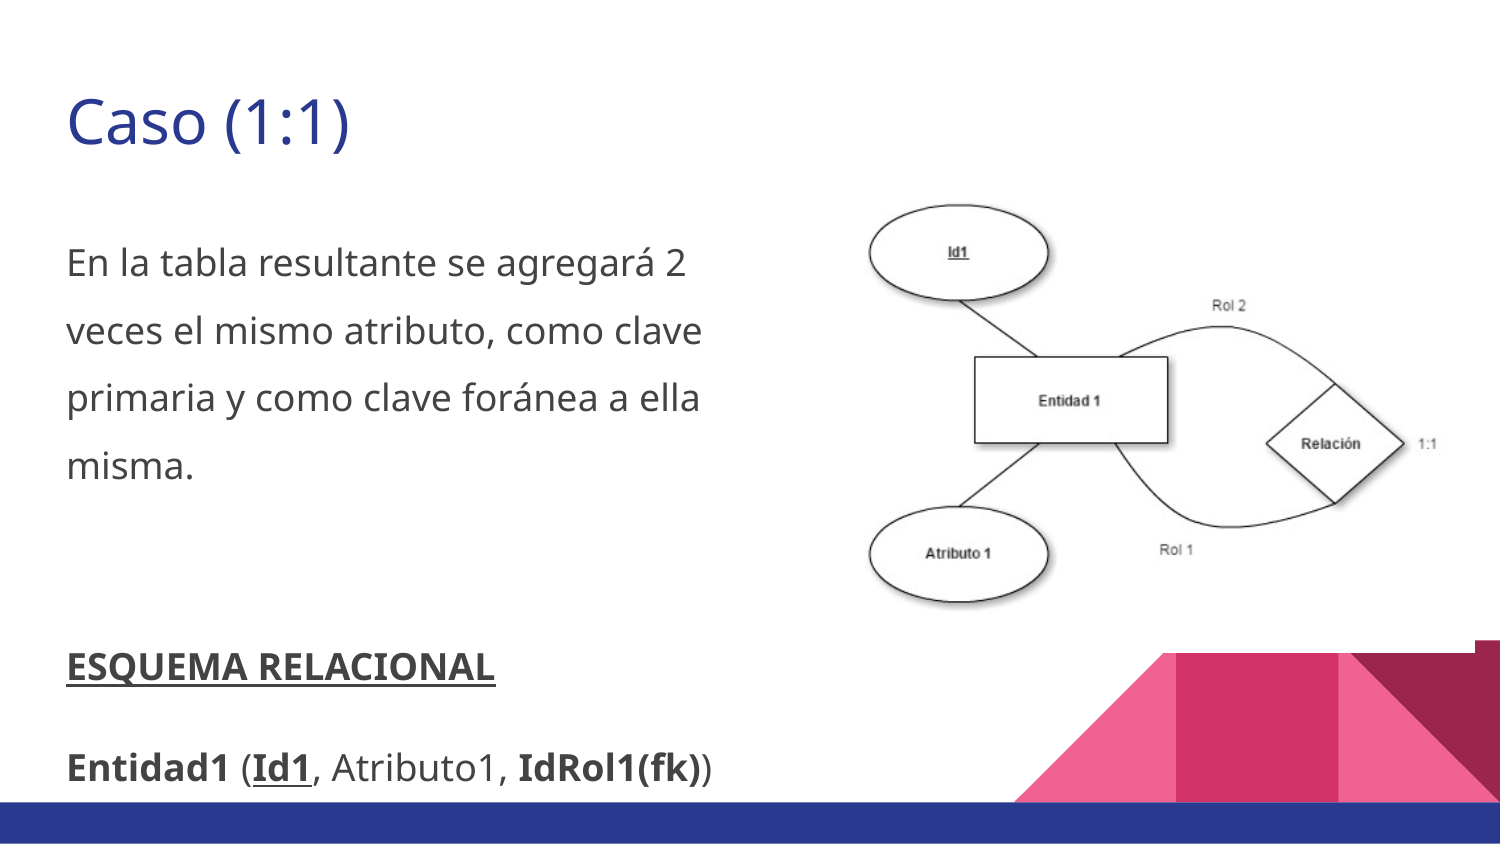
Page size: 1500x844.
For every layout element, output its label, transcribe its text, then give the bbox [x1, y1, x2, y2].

picture [833, 191, 1476, 654]
title Caso (1:1) [51, 67, 1449, 167]
list En la tabla resultante se agregará 2 veces el mismo atributo, como clave primaria y como clave foránea a ella misma. ESQUEMA RELACIONAL Entidad1 (Id1, Atributo1, IdRol1(fk)) [51, 201, 809, 750]
